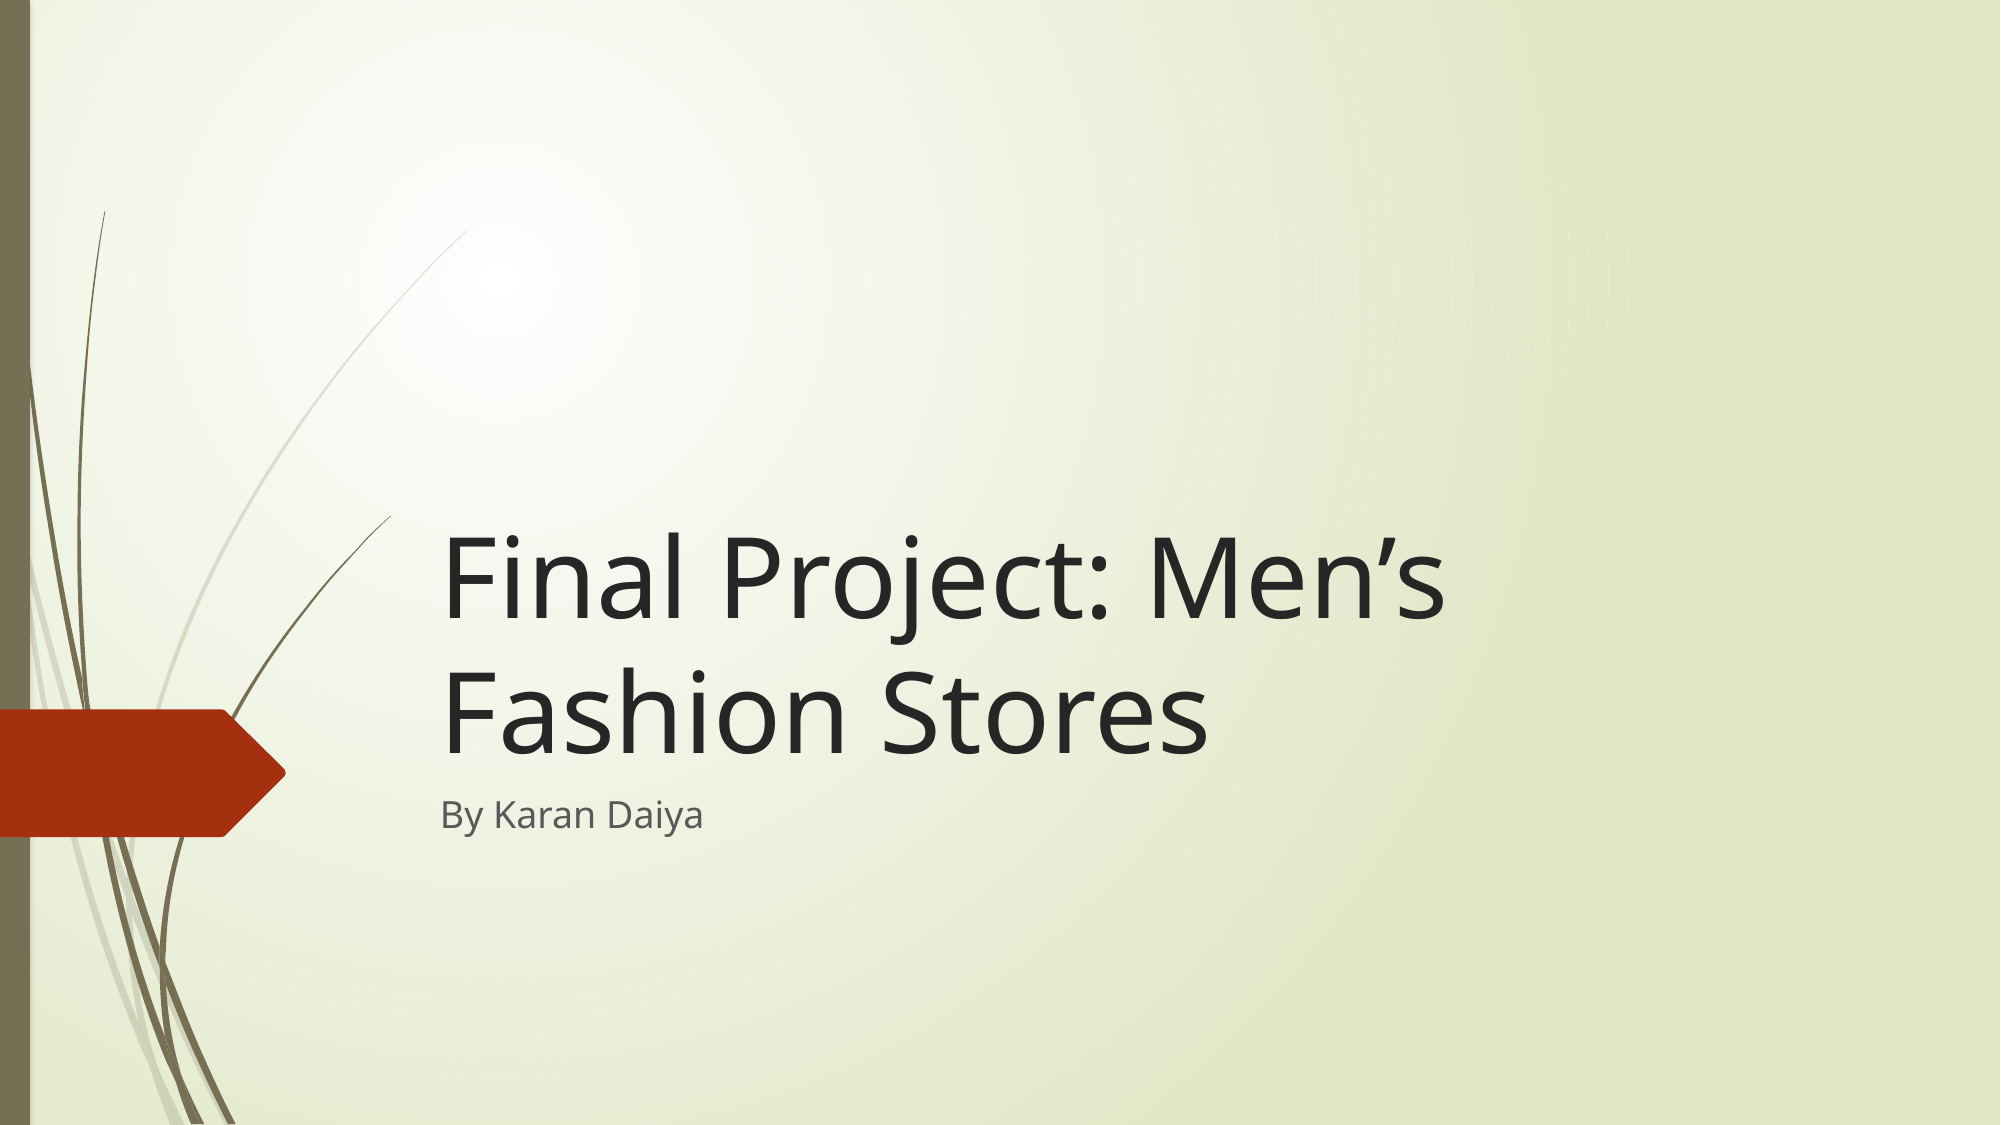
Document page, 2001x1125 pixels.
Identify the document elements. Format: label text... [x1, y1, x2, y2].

subtitle By Karan Daiya [424, 783, 1888, 969]
title Final Project: Men’s Fashion Stores [424, 412, 1888, 783]
